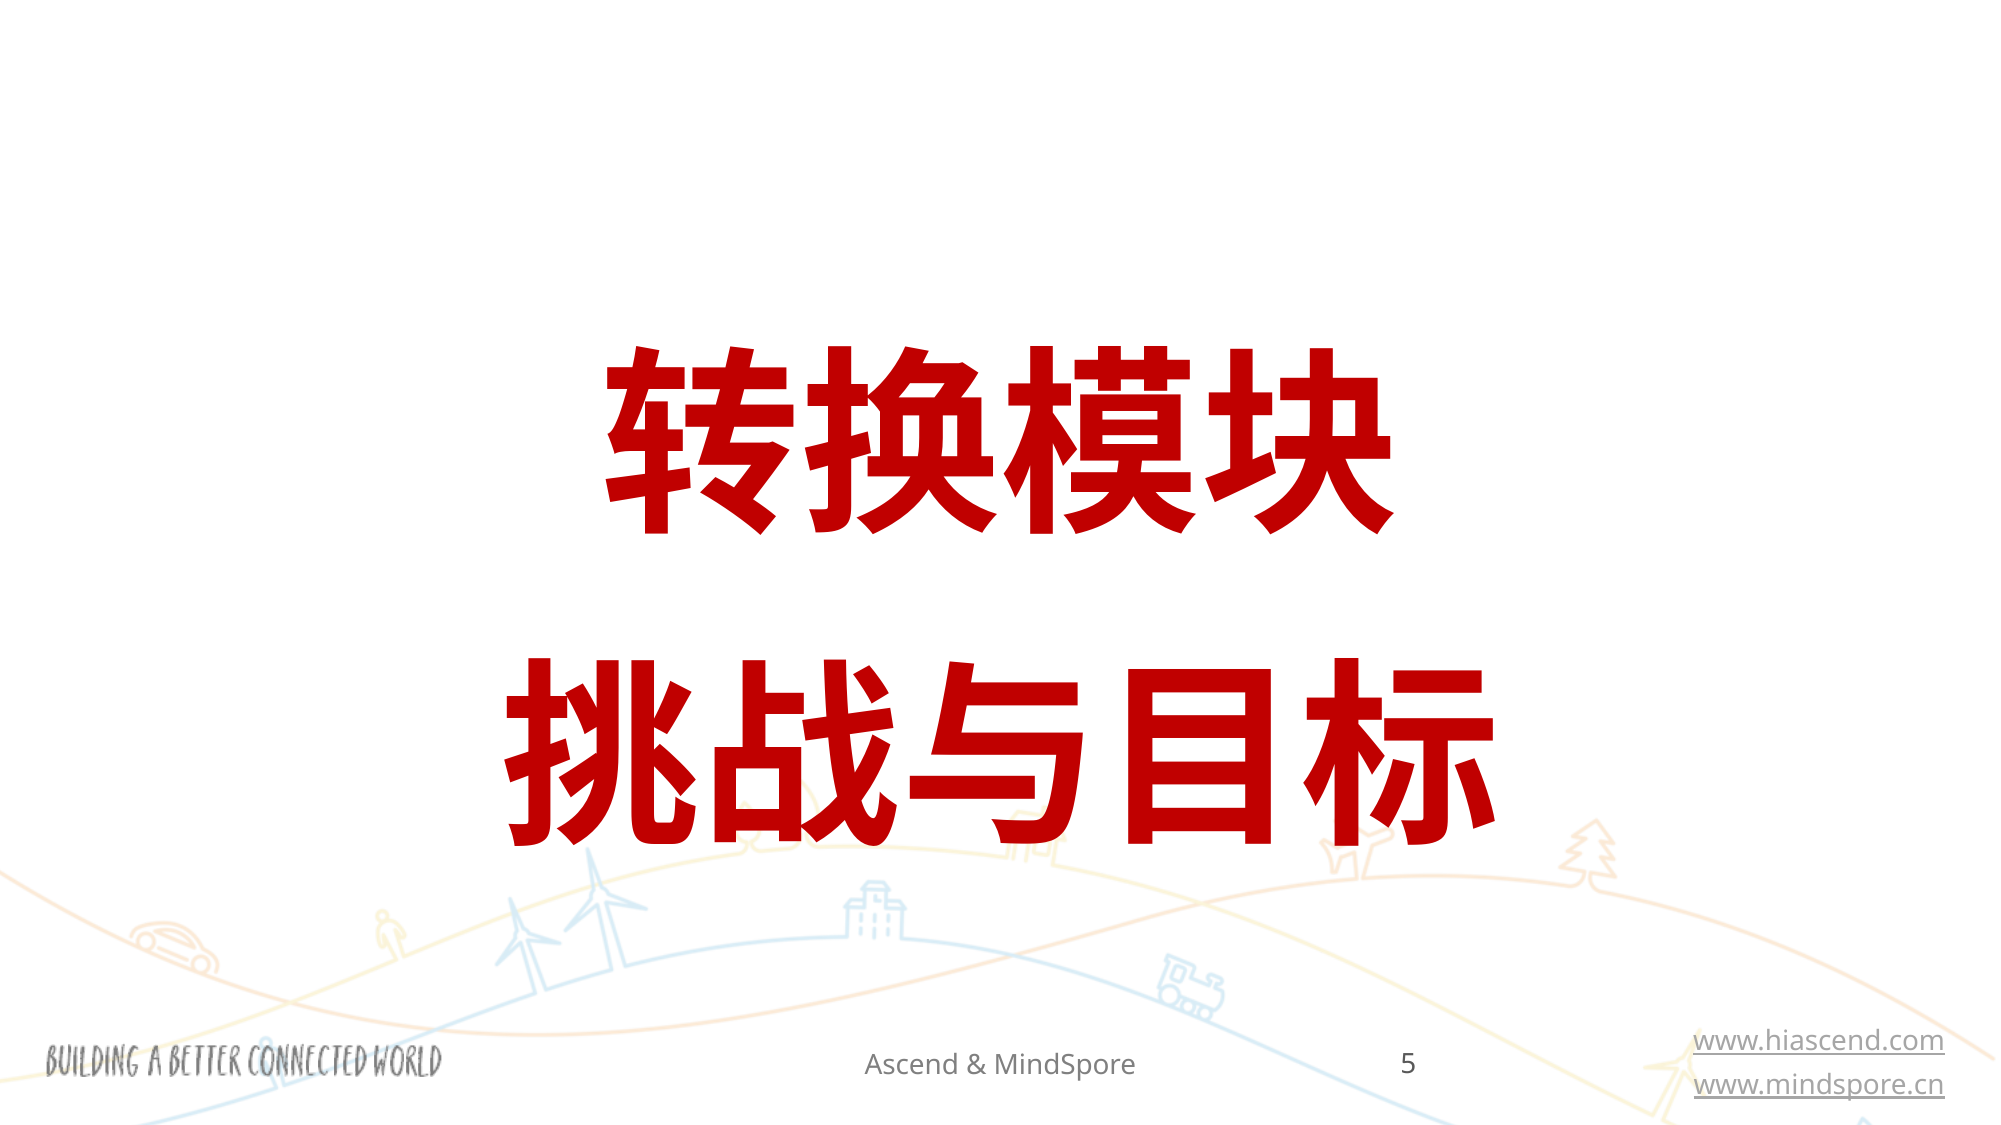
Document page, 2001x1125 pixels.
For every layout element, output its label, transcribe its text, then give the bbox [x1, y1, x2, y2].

text_box 转换模块 挑战与目标 [101, 160, 1900, 953]
picture [23, 1023, 468, 1105]
